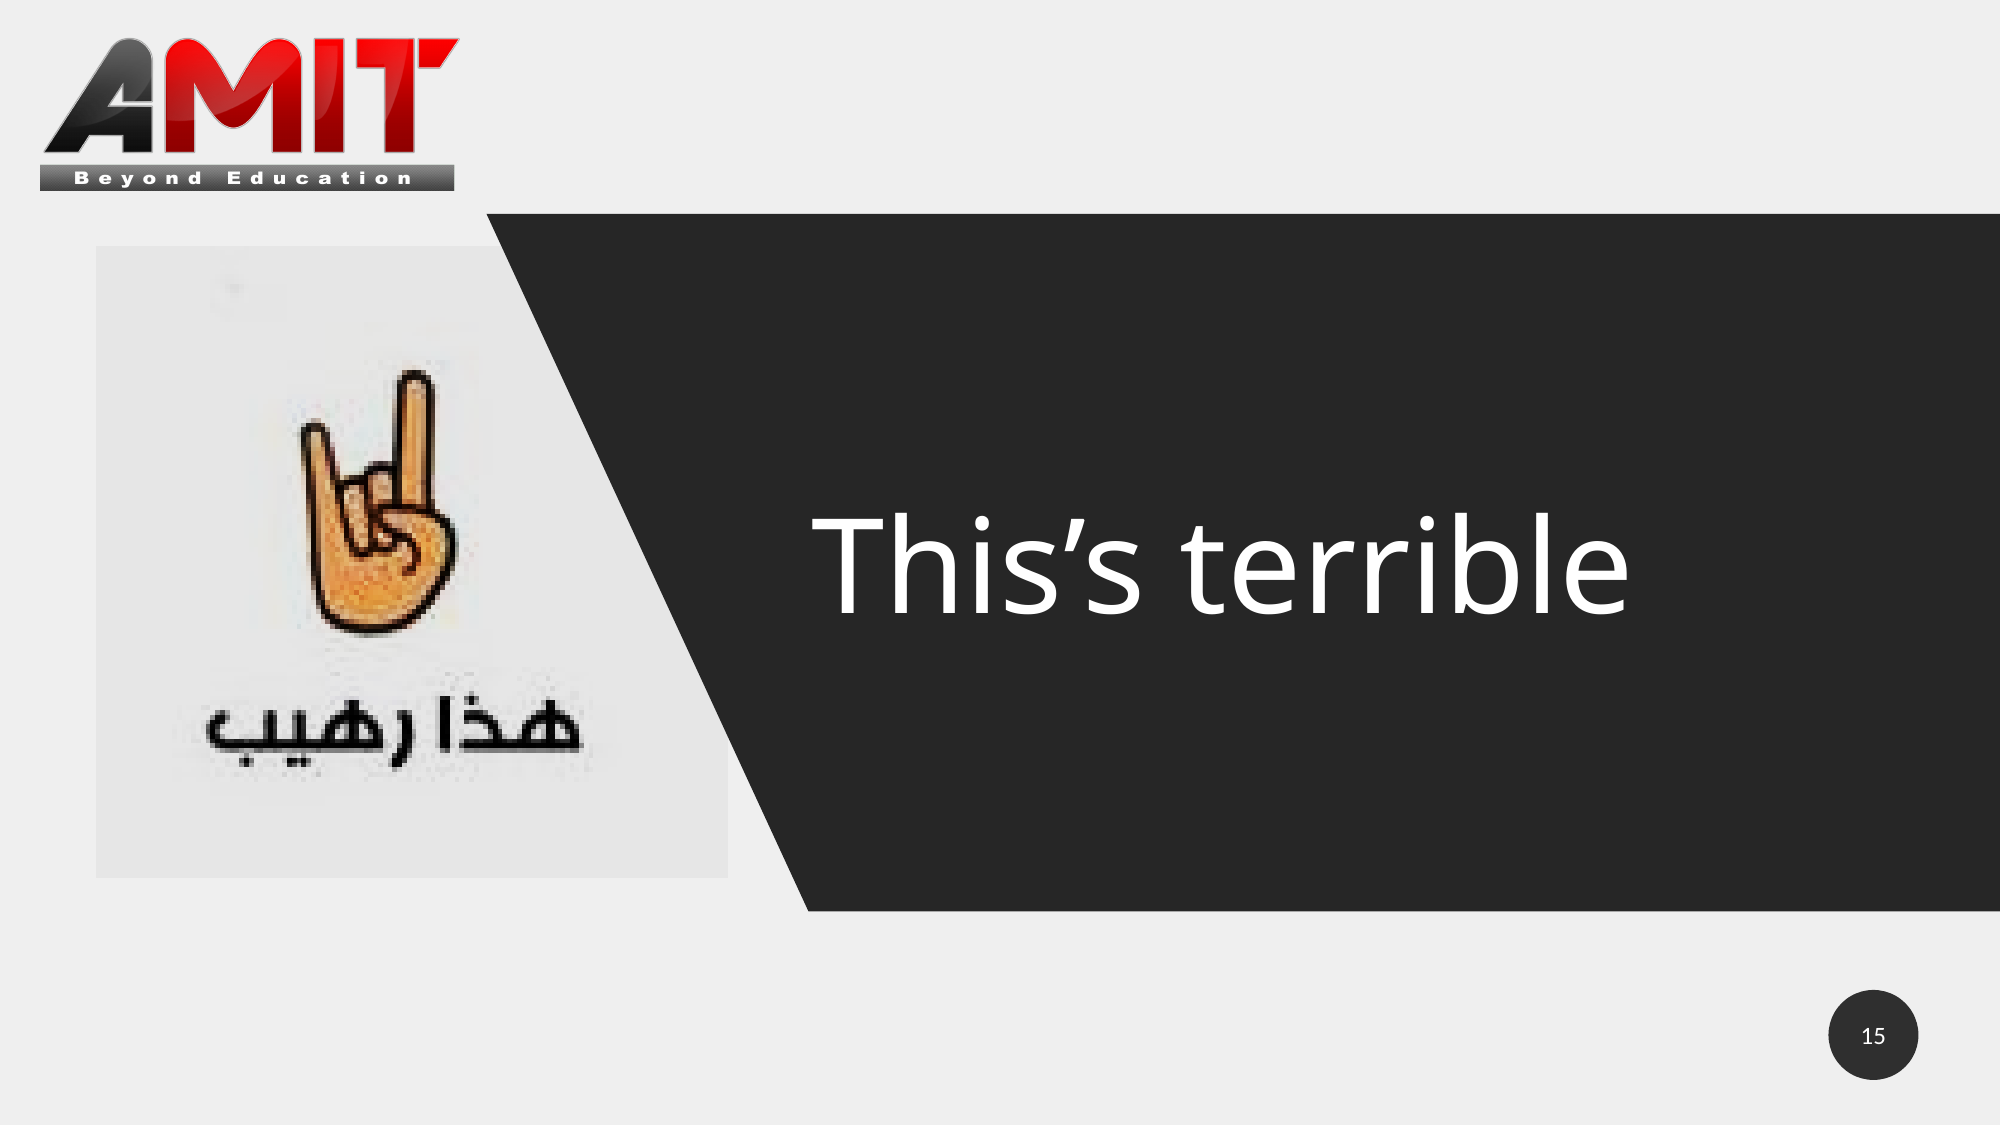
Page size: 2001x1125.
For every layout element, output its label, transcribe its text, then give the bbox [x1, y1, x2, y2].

picture [96, 246, 728, 878]
text_box This’s terrible [796, 423, 1691, 650]
picture [40, 36, 461, 191]
slide_number 15 [1828, 989, 1919, 1080]
text_box [484, 212, 2000, 913]
